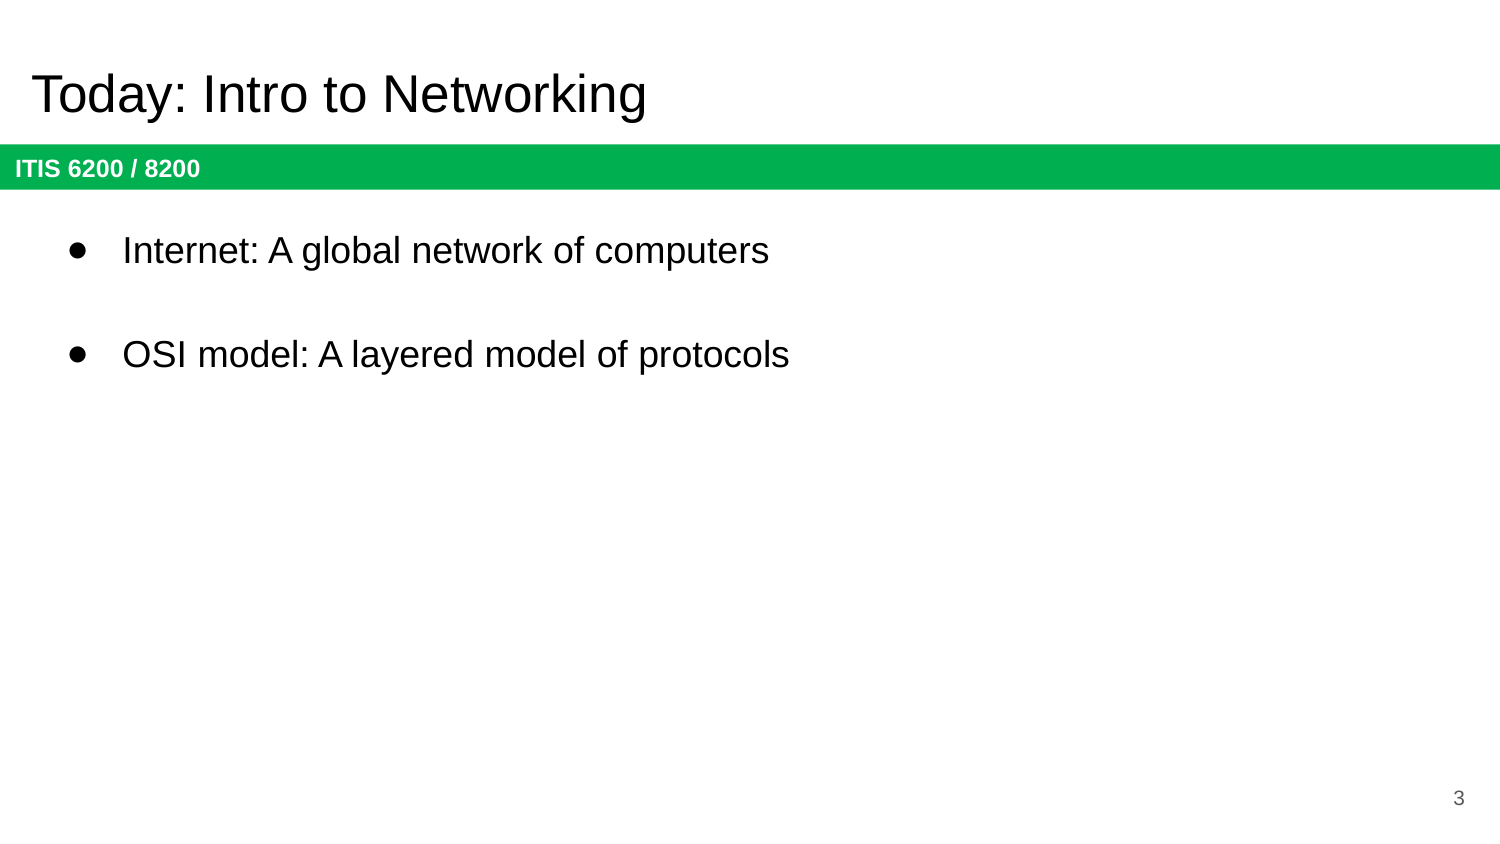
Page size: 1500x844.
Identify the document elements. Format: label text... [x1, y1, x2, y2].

title Today: Intro to Networking [16, 44, 1415, 139]
slide_number 3 [1389, 764, 1480, 830]
list Internet: A global network of computers OSI model: A layered model of protocols [32, 204, 1431, 823]
